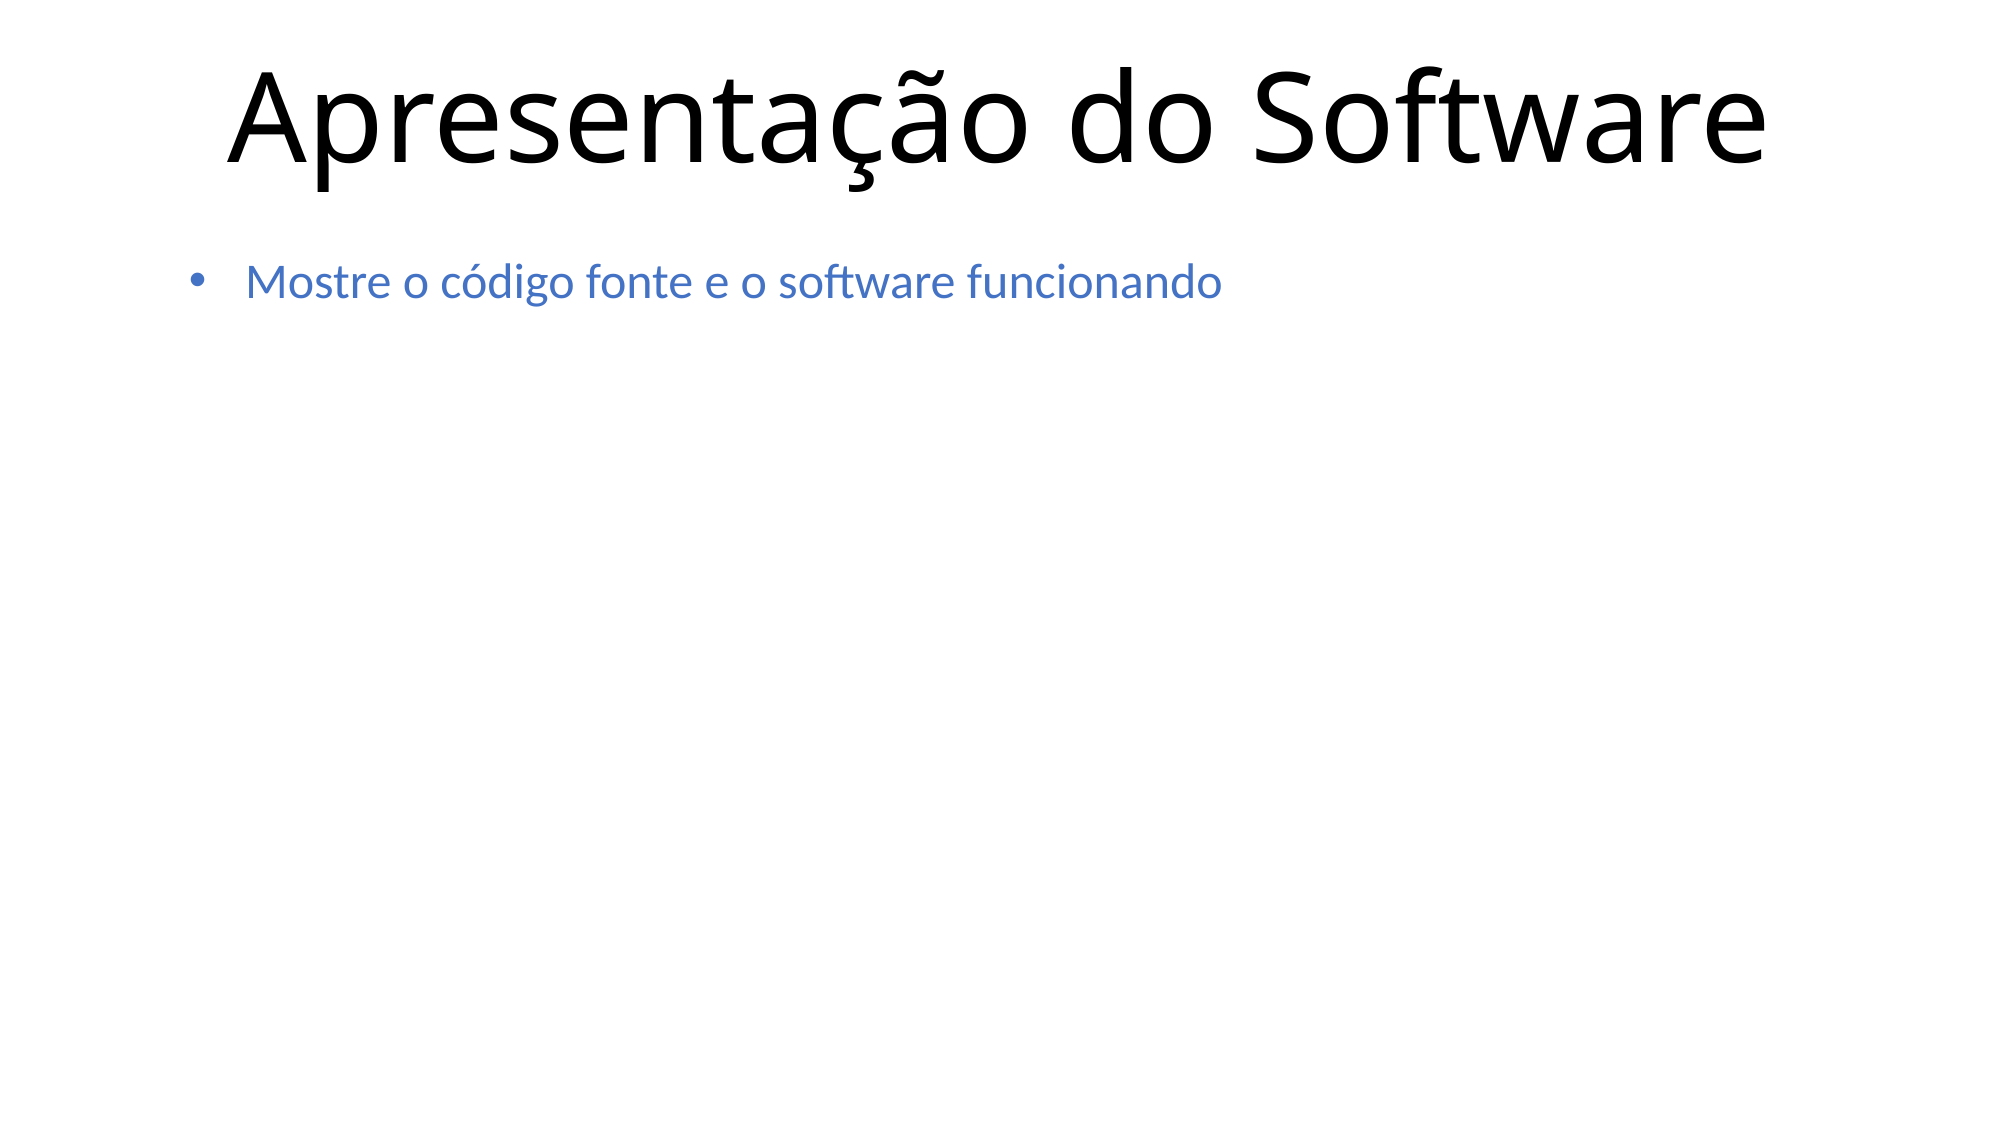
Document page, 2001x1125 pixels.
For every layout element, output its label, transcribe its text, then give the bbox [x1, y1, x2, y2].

title Apresentação do Software [66, 23, 1934, 198]
subtitle Mostre o código fonte e o software funcionando [173, 247, 1674, 557]
